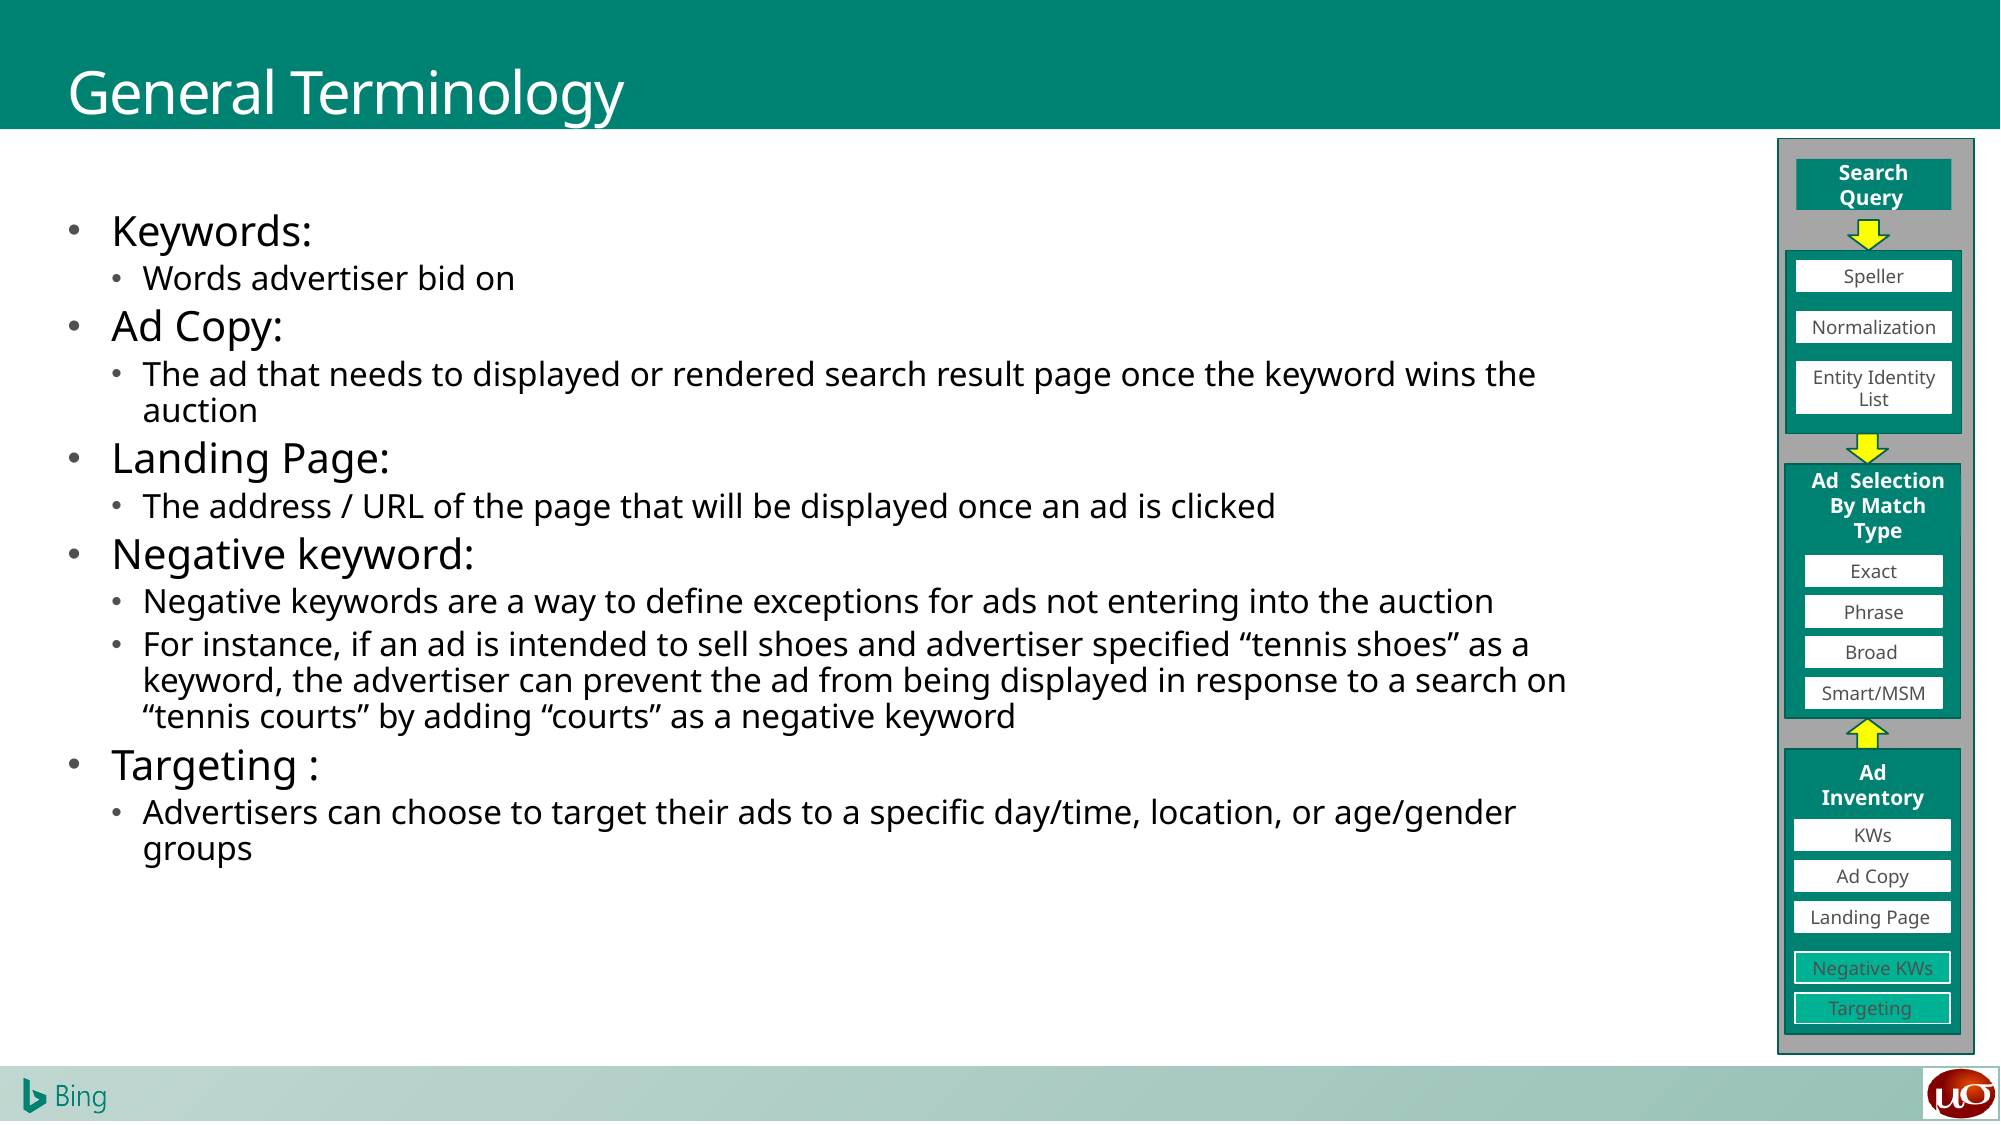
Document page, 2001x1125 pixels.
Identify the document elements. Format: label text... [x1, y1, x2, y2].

list Keywords: Words advertiser bid on Ad Copy: The ad that needs to displayed or rendered search result page once the keyword wins the auction Landing Page: The address / URL of the page that will be displayed once an ad is clicked Negative keyword: Negative keywords are a way to define exceptions for ads not entering into the auction For instance, if an ad is intended to sell shoes and advertiser specified “tennis shoes” as a keyword, the advertiser can prevent the ad from being displayed in response to a search on “tennis courts” by adding “courts” as a negative keyword Targeting : Advertisers can choose to target their ads to a specific day/time, location, or age/gender groups [43, 195, 1602, 953]
picture [9, 1062, 124, 1125]
picture [1923, 1068, 1998, 1119]
title General Terminology [43, 48, 1825, 266]
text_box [1777, 138, 1975, 1055]
